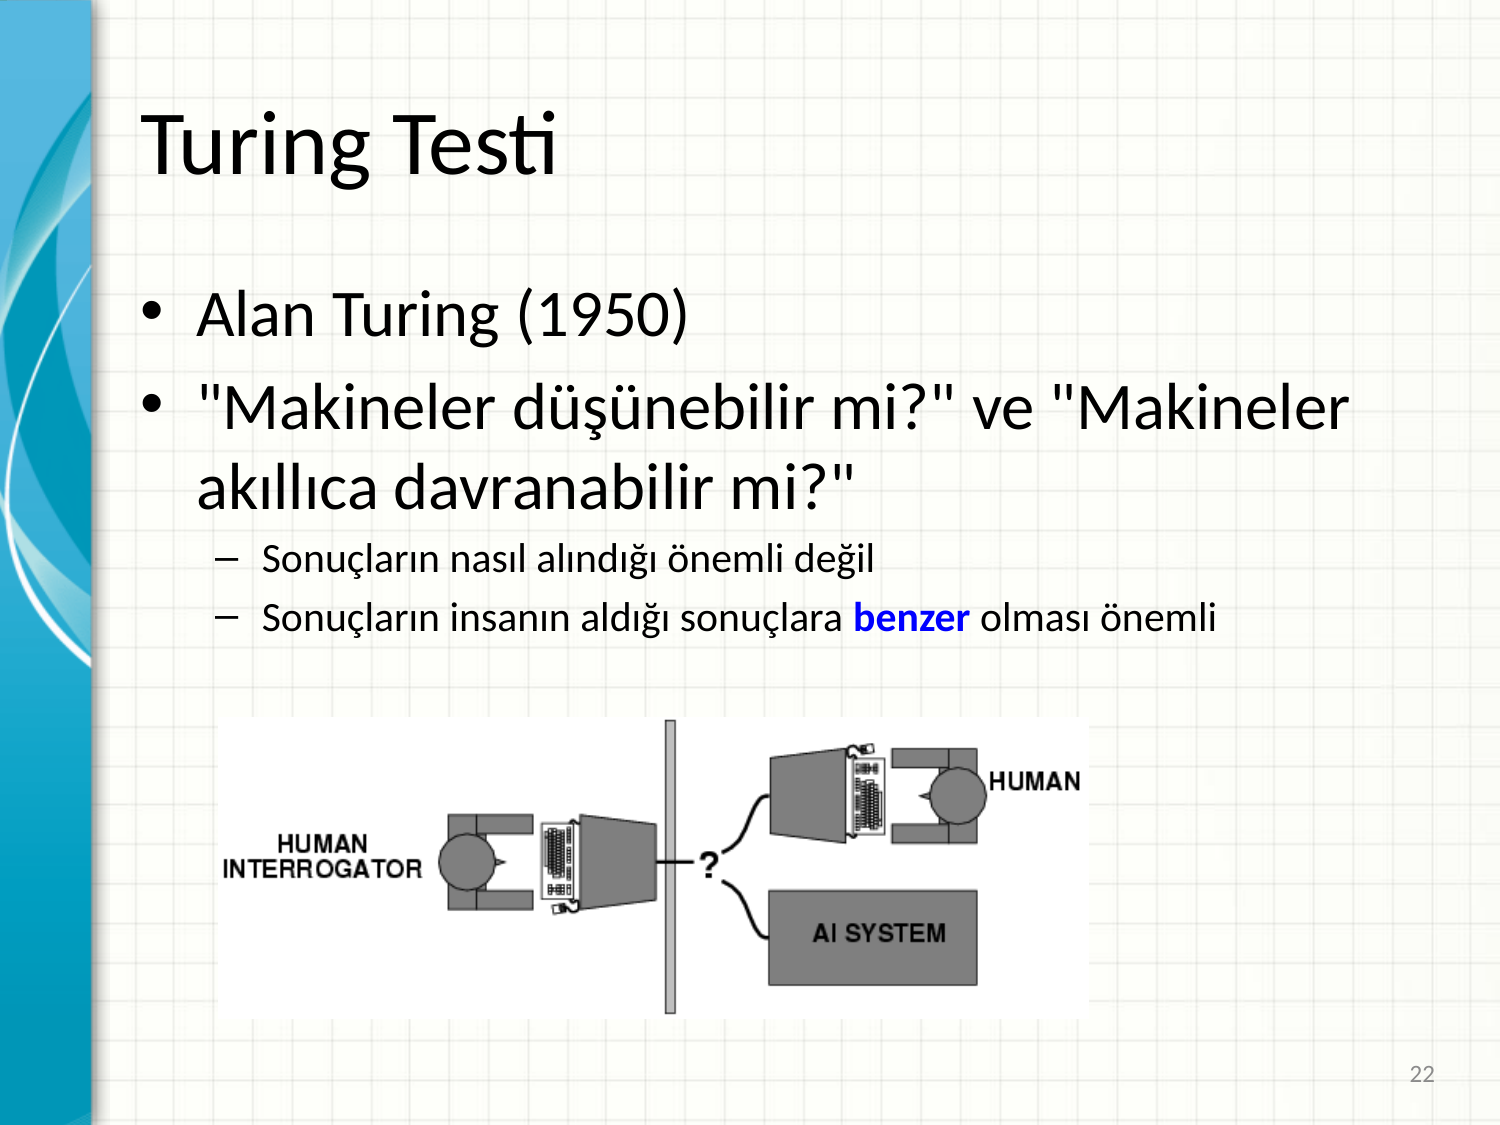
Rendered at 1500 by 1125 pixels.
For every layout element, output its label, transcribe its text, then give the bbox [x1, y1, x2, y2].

slide_number 22 [1100, 1042, 1450, 1103]
list Alan Turing (1950) "Makineler düşünebilir mi?" ve "Makineler akıllıca davranabilir mi?" Sonuçların nasıl alındığı önemli değil Sonuçların insanın aldığı sonuçlara benzer olması önemli [125, 261, 1450, 967]
title Turing Testi [125, 44, 1450, 232]
picture [0, 0, 1500, 1125]
